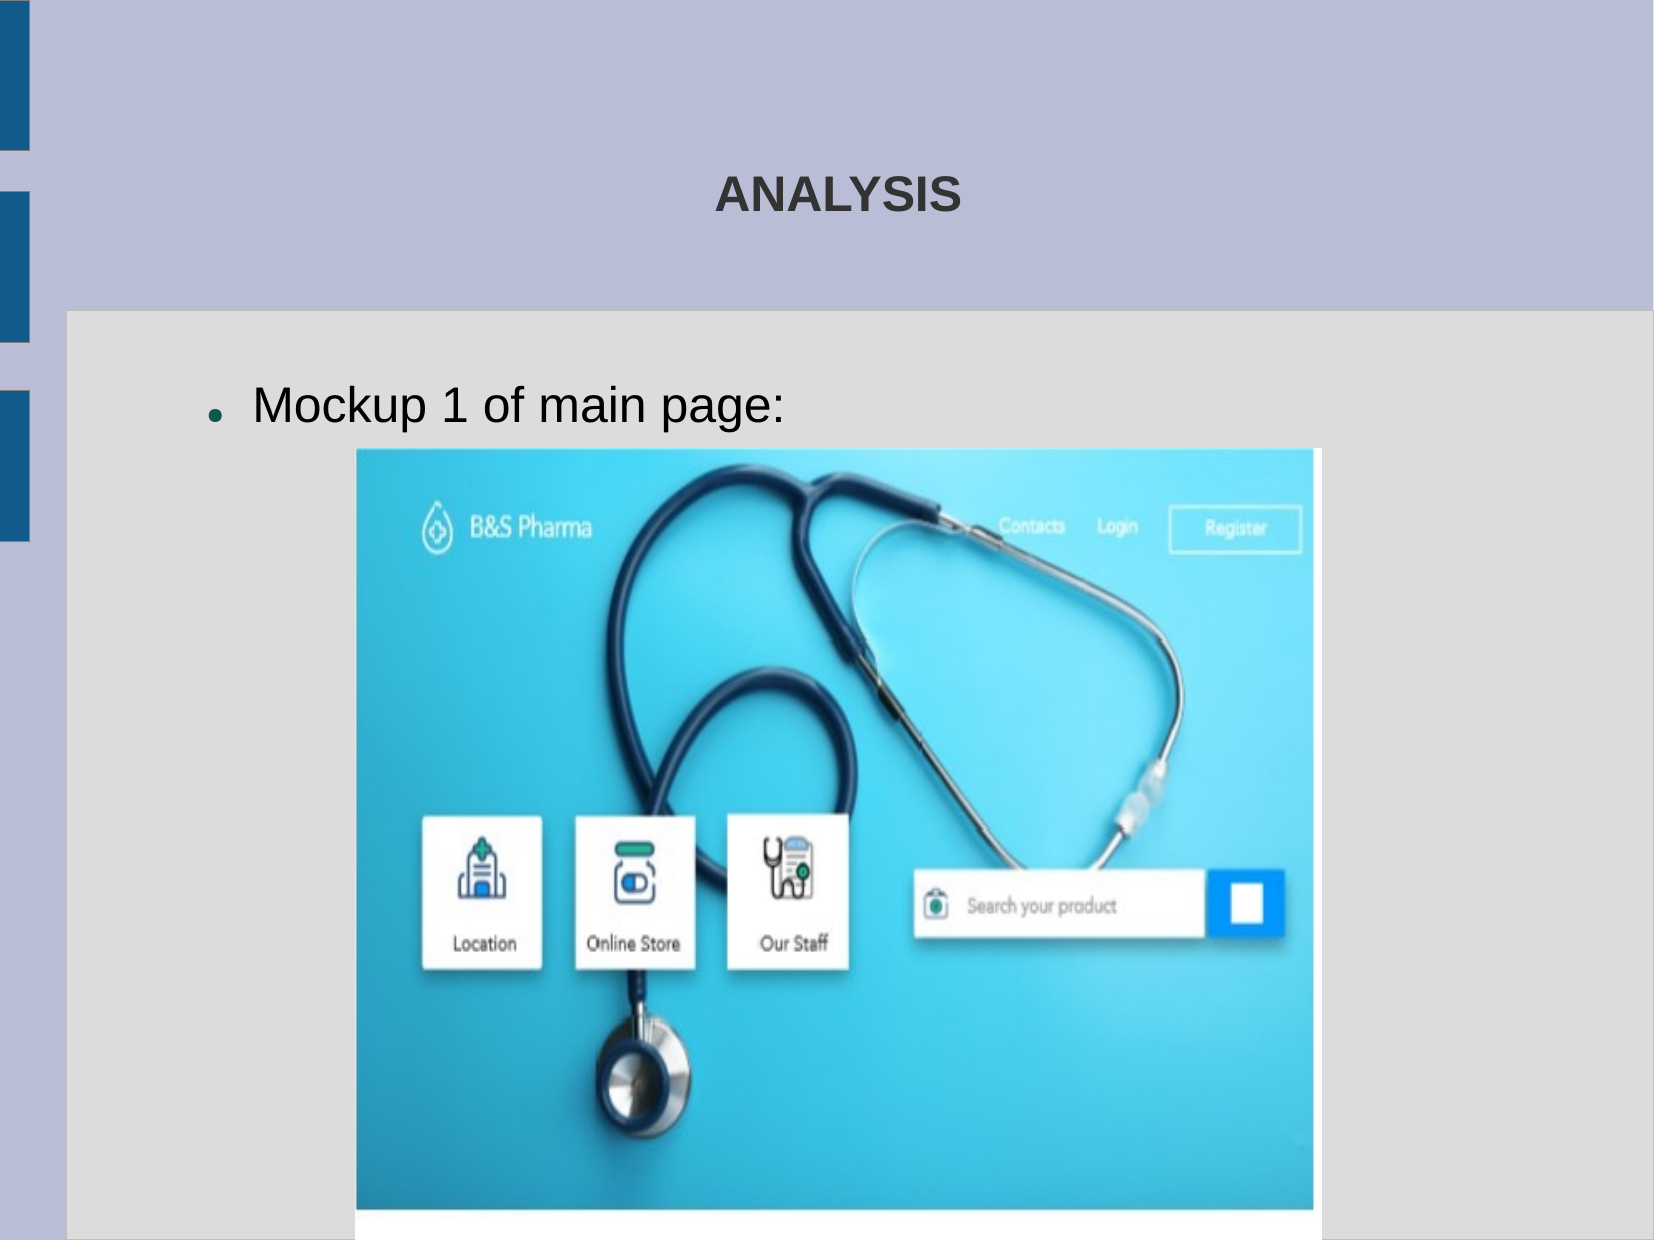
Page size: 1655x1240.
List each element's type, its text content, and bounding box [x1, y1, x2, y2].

text_box [0, 0, 30, 151]
text_box ● Mockup 1 of main page: [206, 382, 787, 440]
picture [355, 448, 1322, 1240]
text_box [0, 0, 1654, 1240]
text_box ANALYSIS [714, 171, 963, 230]
text_box [0, 191, 30, 343]
text_box [66, 310, 1654, 1240]
text_box [0, 390, 30, 542]
